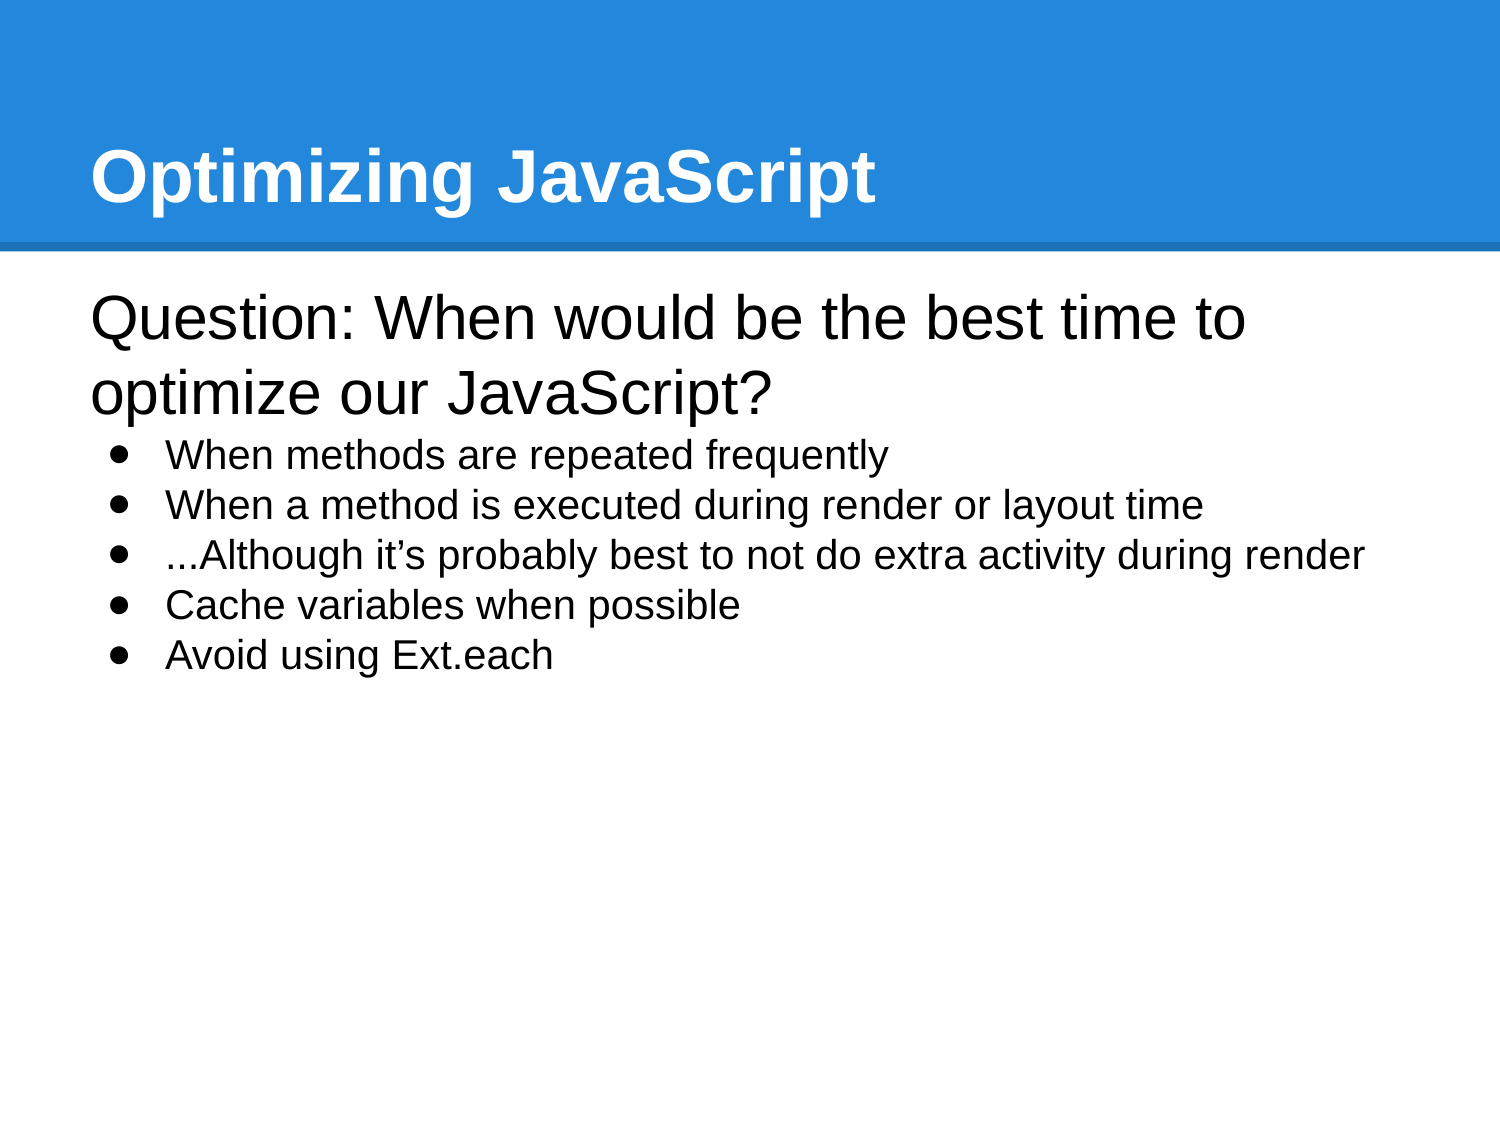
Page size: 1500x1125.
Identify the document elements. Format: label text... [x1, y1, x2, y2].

title Optimizing JavaScript [75, 45, 1425, 233]
list Question: When would be the best time to optimize our JavaScript? When methods are repeated frequently When a method is executed during render or layout time ...Although it’s probably best to not do extra activity during render Cache variables when possible Avoid using Ext.each [75, 262, 1425, 1078]
